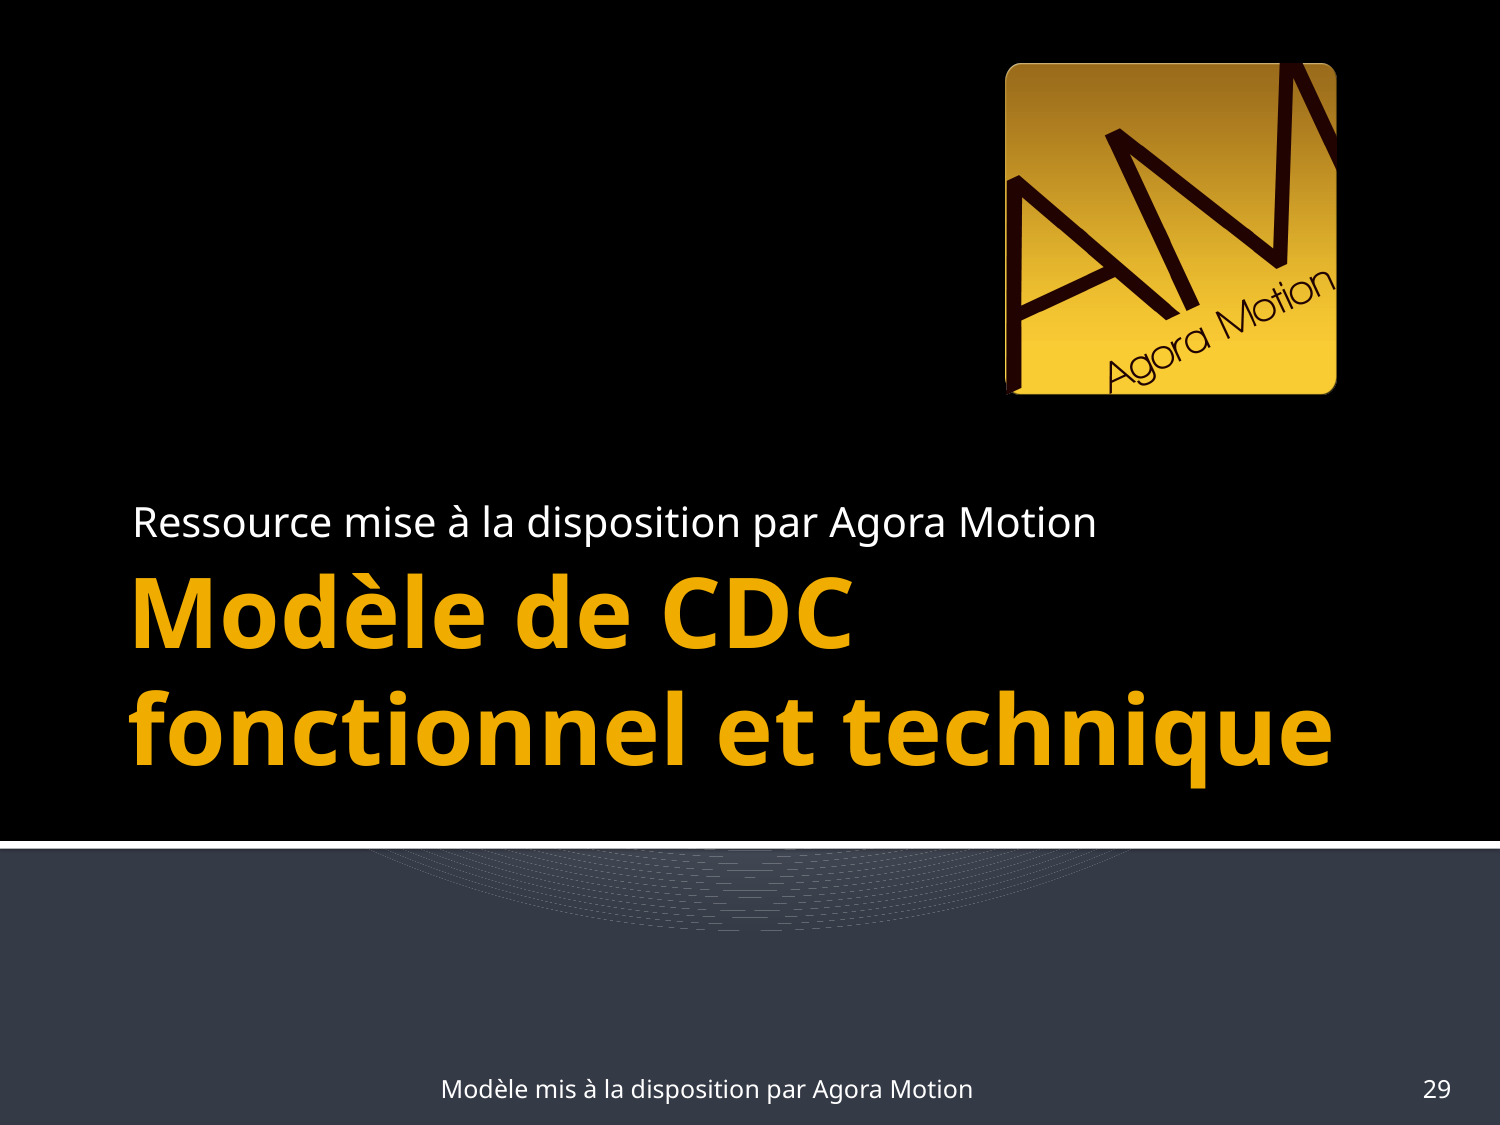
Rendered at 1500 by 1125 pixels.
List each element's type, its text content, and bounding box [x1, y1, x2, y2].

subtitle Ressource mise à la disposition par Agora Motion [112, 299, 1438, 546]
title Modèle de CDC fonctionnel et technique [112, 550, 1438, 825]
picture [1005, 63, 1337, 395]
footer Modèle mis à la disposition par Agora Motion [433, 1062, 1337, 1108]
slide_number 29 [1345, 1062, 1467, 1108]
